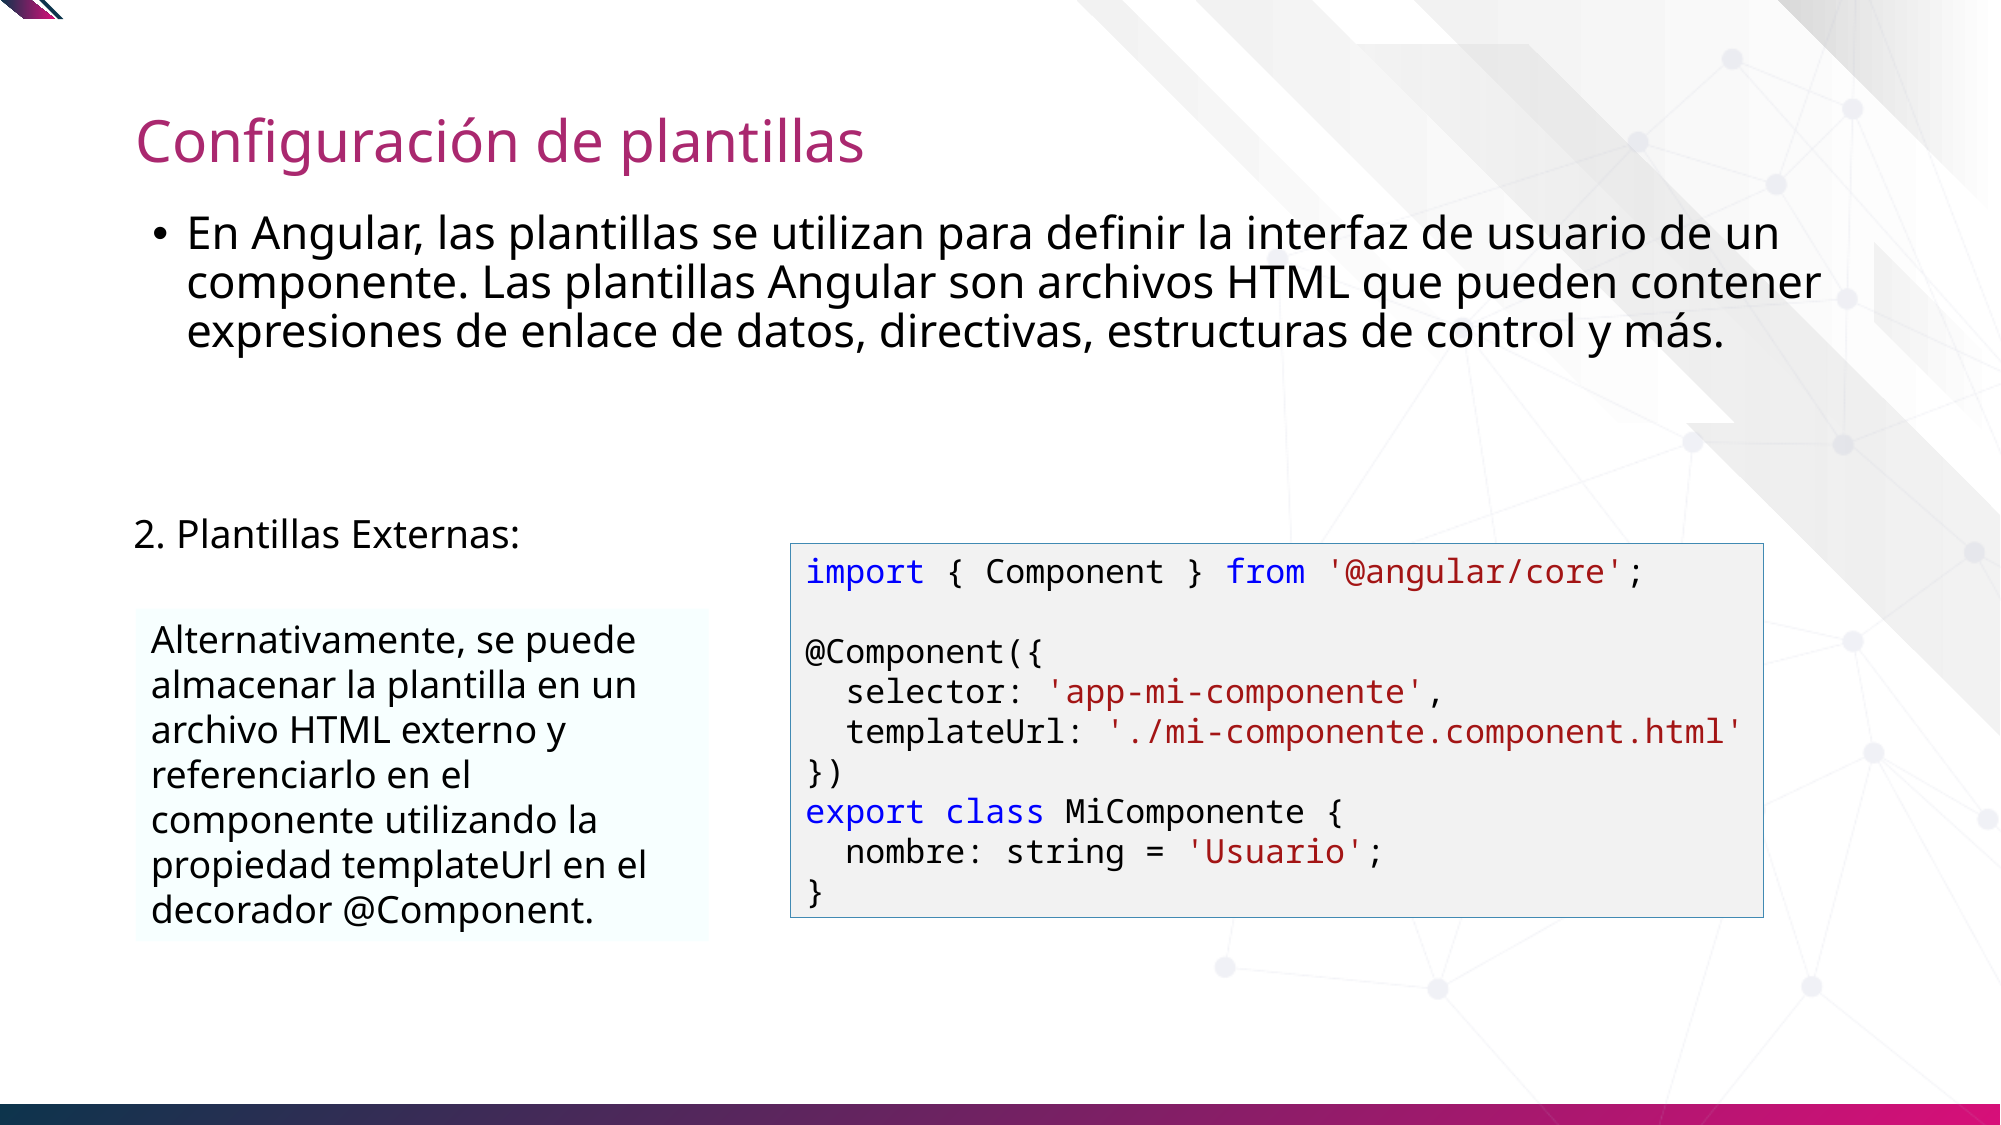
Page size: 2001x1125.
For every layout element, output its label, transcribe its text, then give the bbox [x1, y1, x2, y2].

list En Angular, las plantillas se utilizan para definir la interfaz de usuario de un componente. Las plantillas Angular son archivos HTML que pueden contener expresiones de enlace de datos, directivas, estructuras de control y más. [137, 203, 1863, 399]
text_box 2. Plantillas Externas: [118, 507, 564, 590]
title Configuración de plantillas [135, 112, 1764, 176]
text_box Alternativamente, se puede almacenar la plantilla en un archivo HTML externo y referenciarlo en el componente utilizando la propiedad templateUrl en el decorador @Component. [135, 608, 709, 942]
text_box import { Component } from '@angular/core'; @Component({ selector: 'app-mi-componente', templateUrl: './mi-componente.component.html' }) export class MiComponente { nombre: string = 'Usuario'; } [790, 543, 1764, 918]
